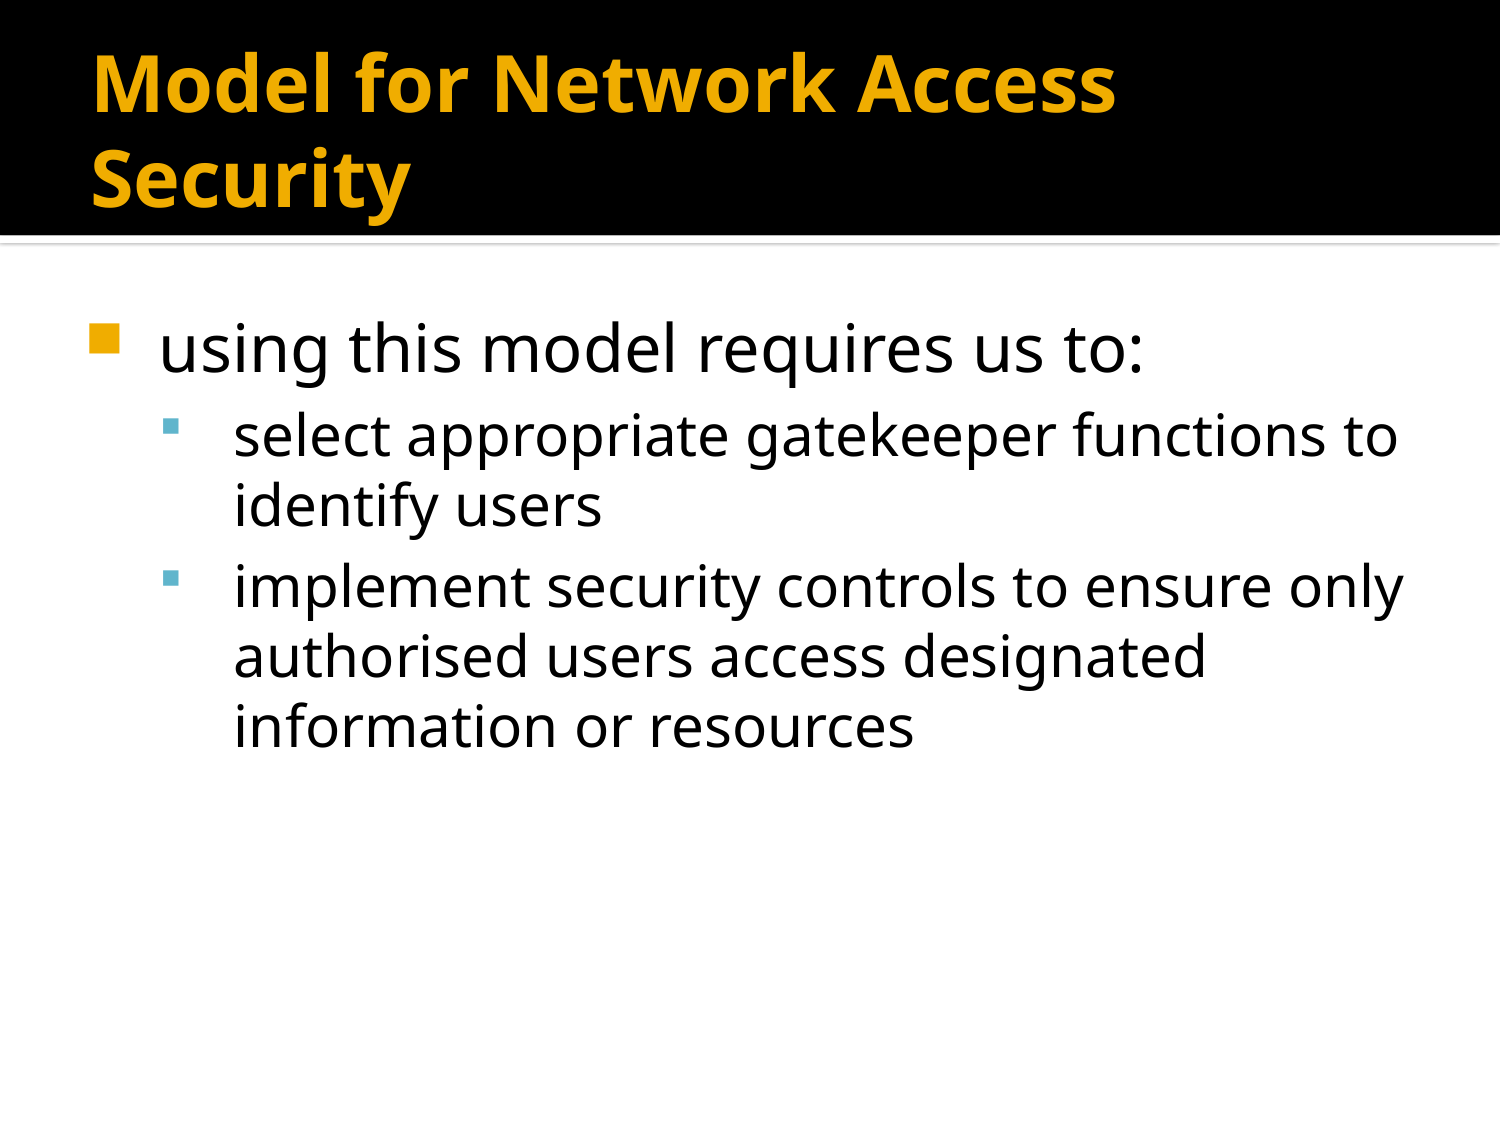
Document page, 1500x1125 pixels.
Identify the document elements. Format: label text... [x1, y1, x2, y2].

list using this model requires us to: select appropriate gatekeeper functions to identify users implement security controls to ensure only authorised users access designated information or resources [75, 291, 1425, 1050]
title Model for Network Access Security [75, 25, 1425, 231]
